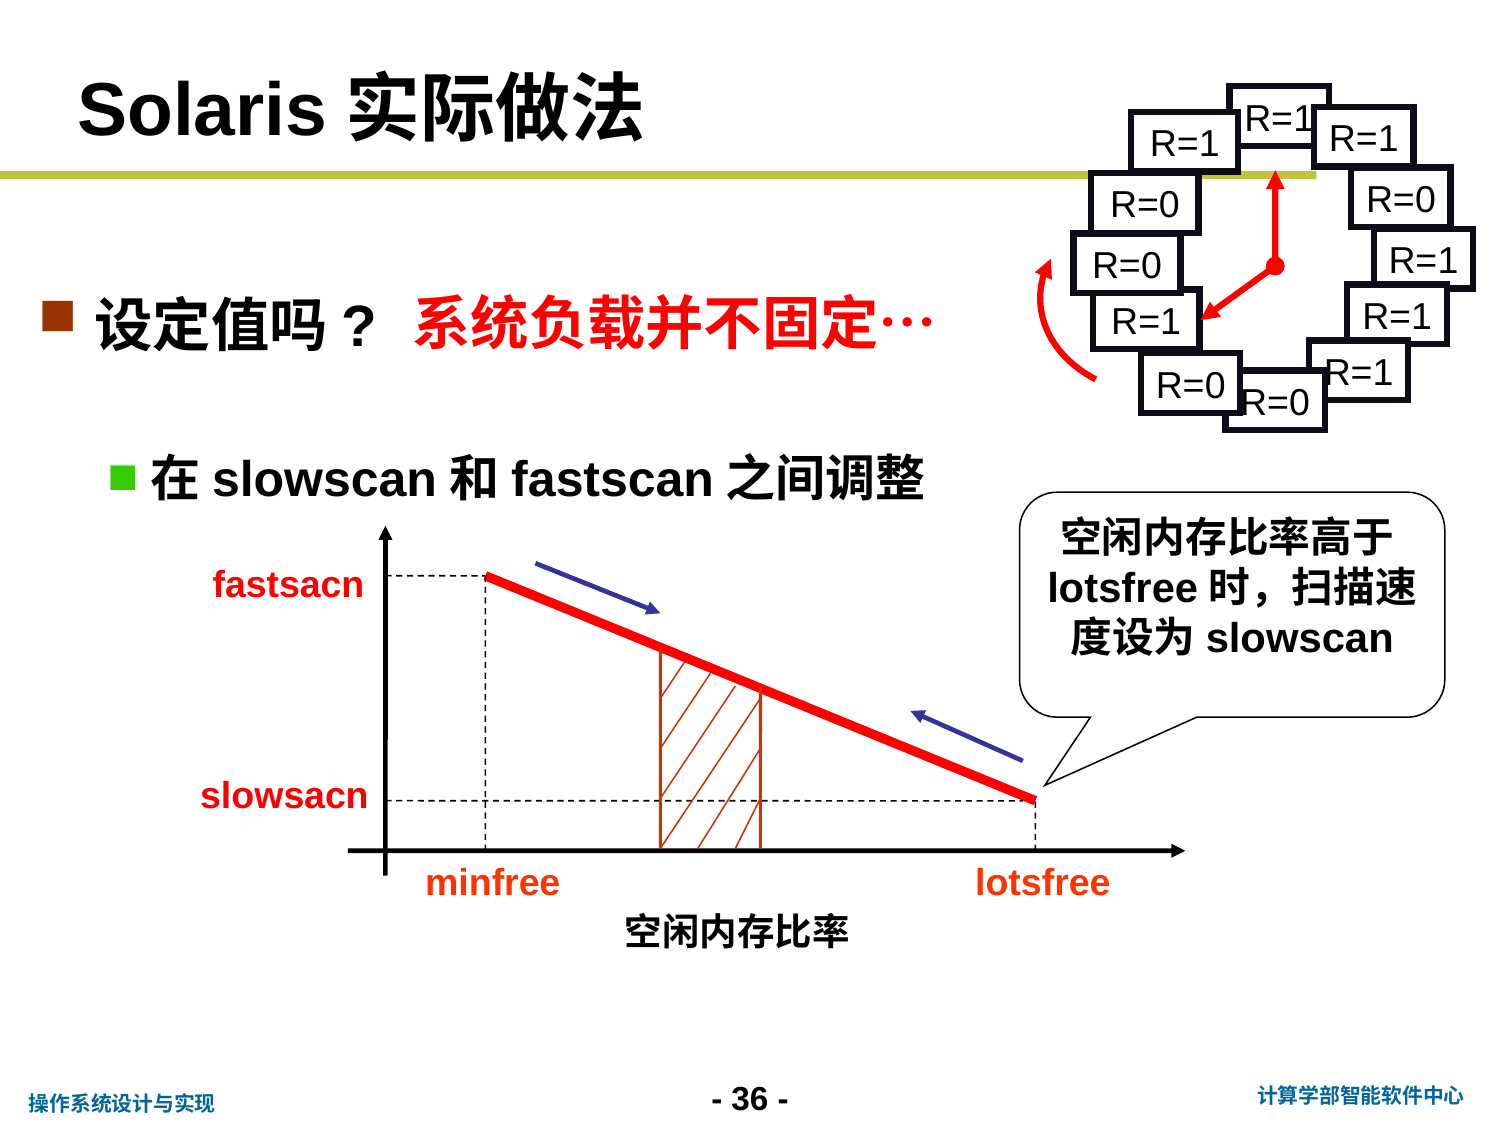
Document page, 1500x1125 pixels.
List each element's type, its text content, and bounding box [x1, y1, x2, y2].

text_box 系统负载并不固定… [397, 278, 961, 364]
text_box 设定值吗? [23, 259, 1019, 402]
text_box 空闲内存比率高于lotsfree时，扫描速度设为slowscan [1188, 492, 1445, 720]
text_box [60, 415, 1299, 515]
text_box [185, 525, 1186, 962]
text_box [1024, 82, 1477, 434]
title Solaris实际做法 [62, 50, 1413, 161]
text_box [660, 648, 761, 849]
